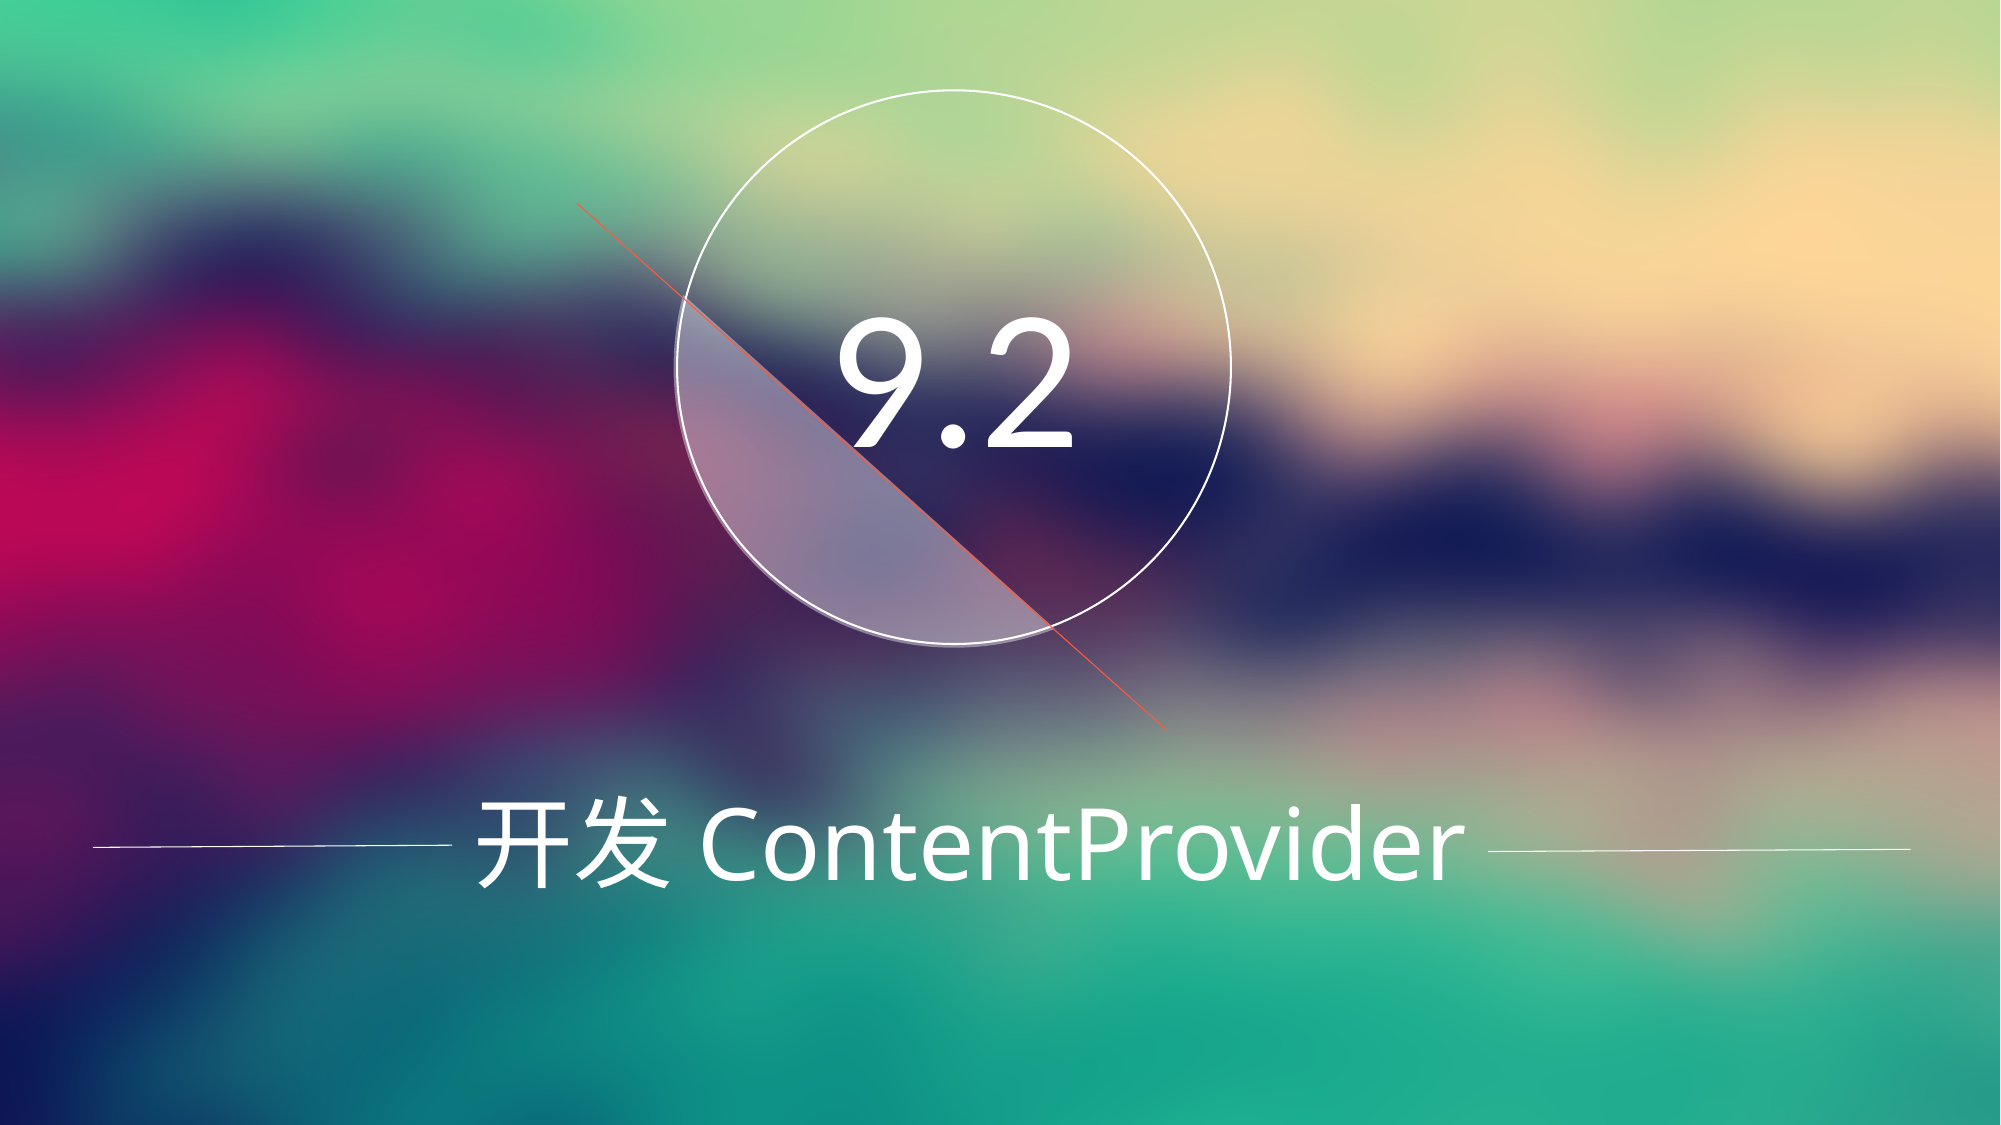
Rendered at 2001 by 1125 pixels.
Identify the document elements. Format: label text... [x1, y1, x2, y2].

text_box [576, 203, 1167, 731]
text_box 开发ContentProvider [458, 773, 1482, 908]
picture [0, 0, 2001, 1125]
text_box 9.2 [729, 89, 1232, 546]
